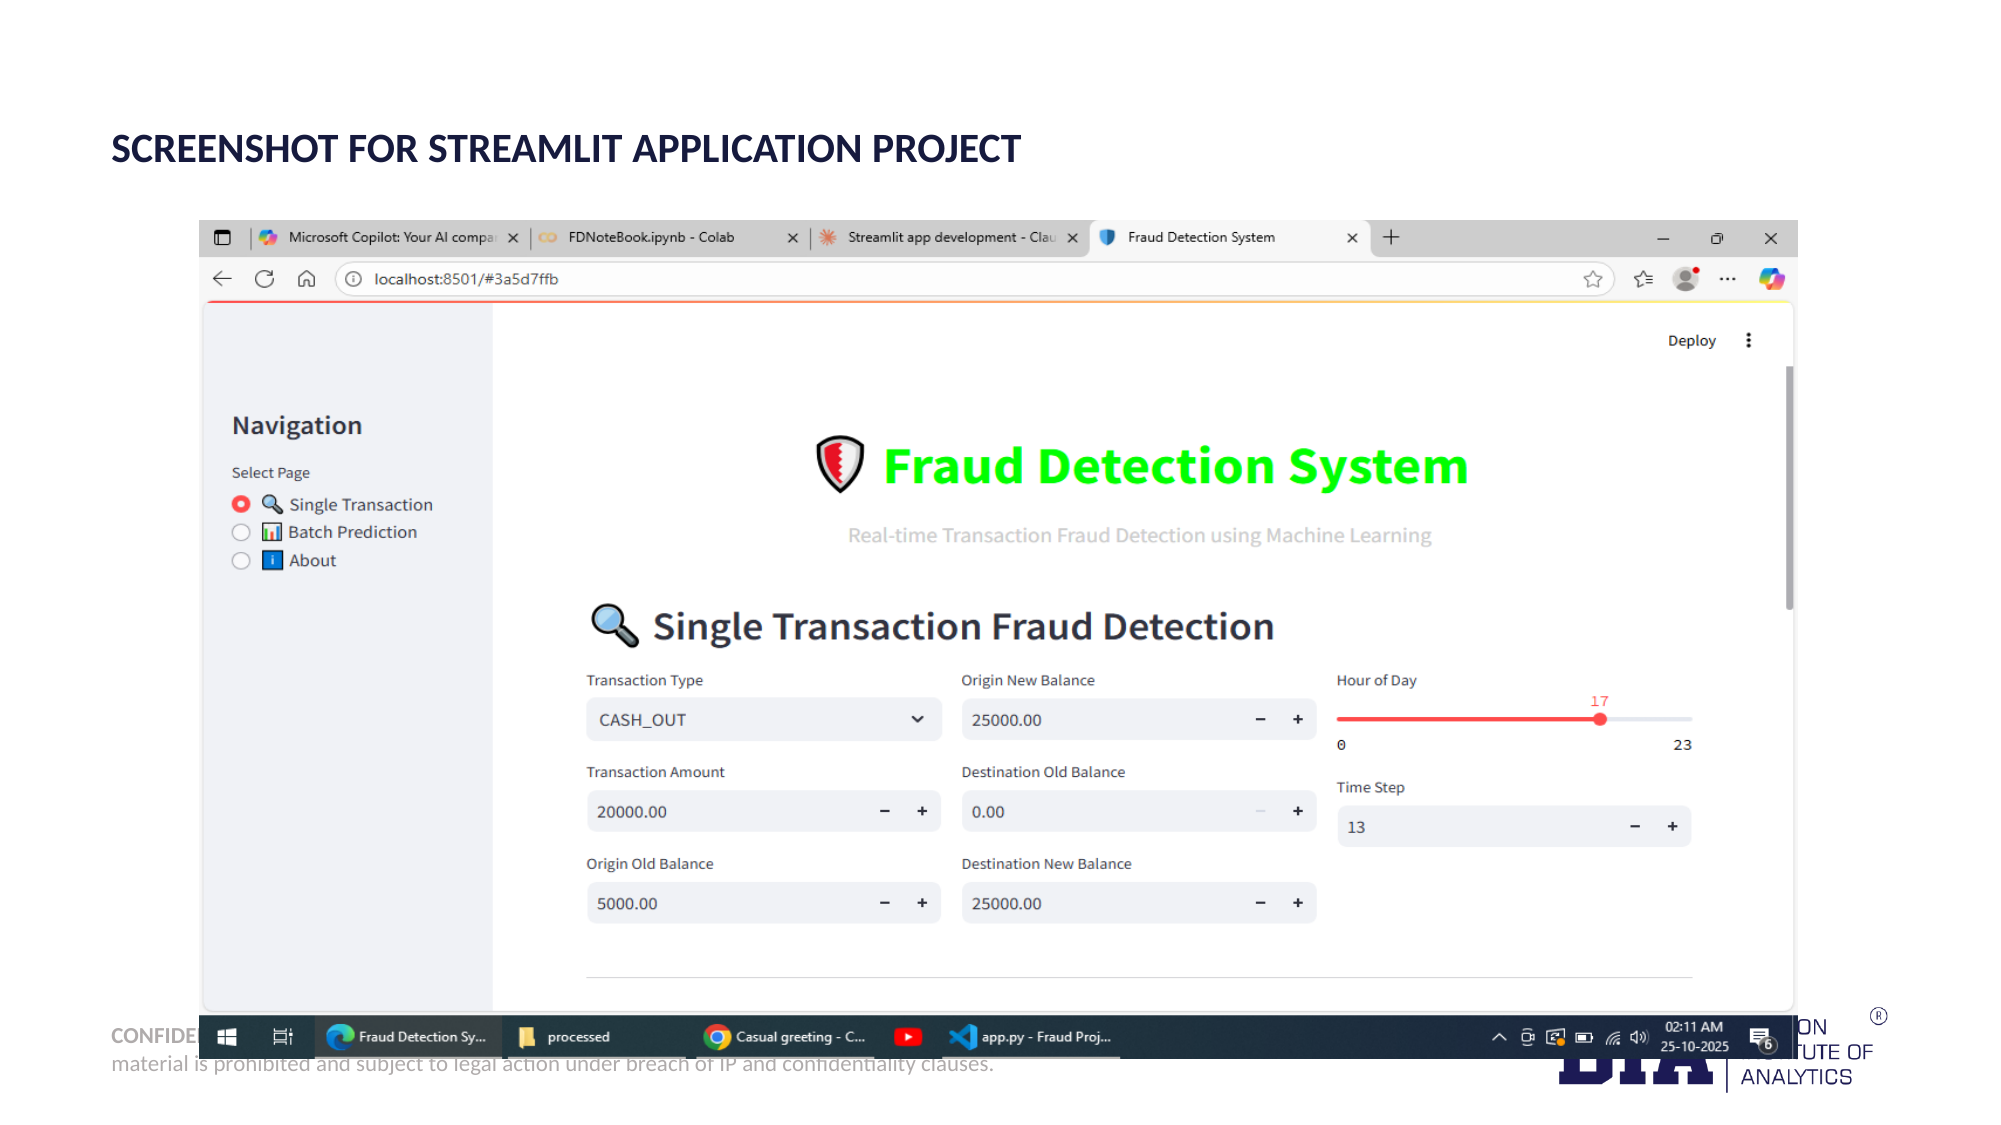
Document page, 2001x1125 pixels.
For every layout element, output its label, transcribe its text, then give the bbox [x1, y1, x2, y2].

picture [199, 220, 1889, 1094]
title SCREENSHOT FOR STREAMLIT APPLICATION PROJECT [111, 99, 1889, 200]
